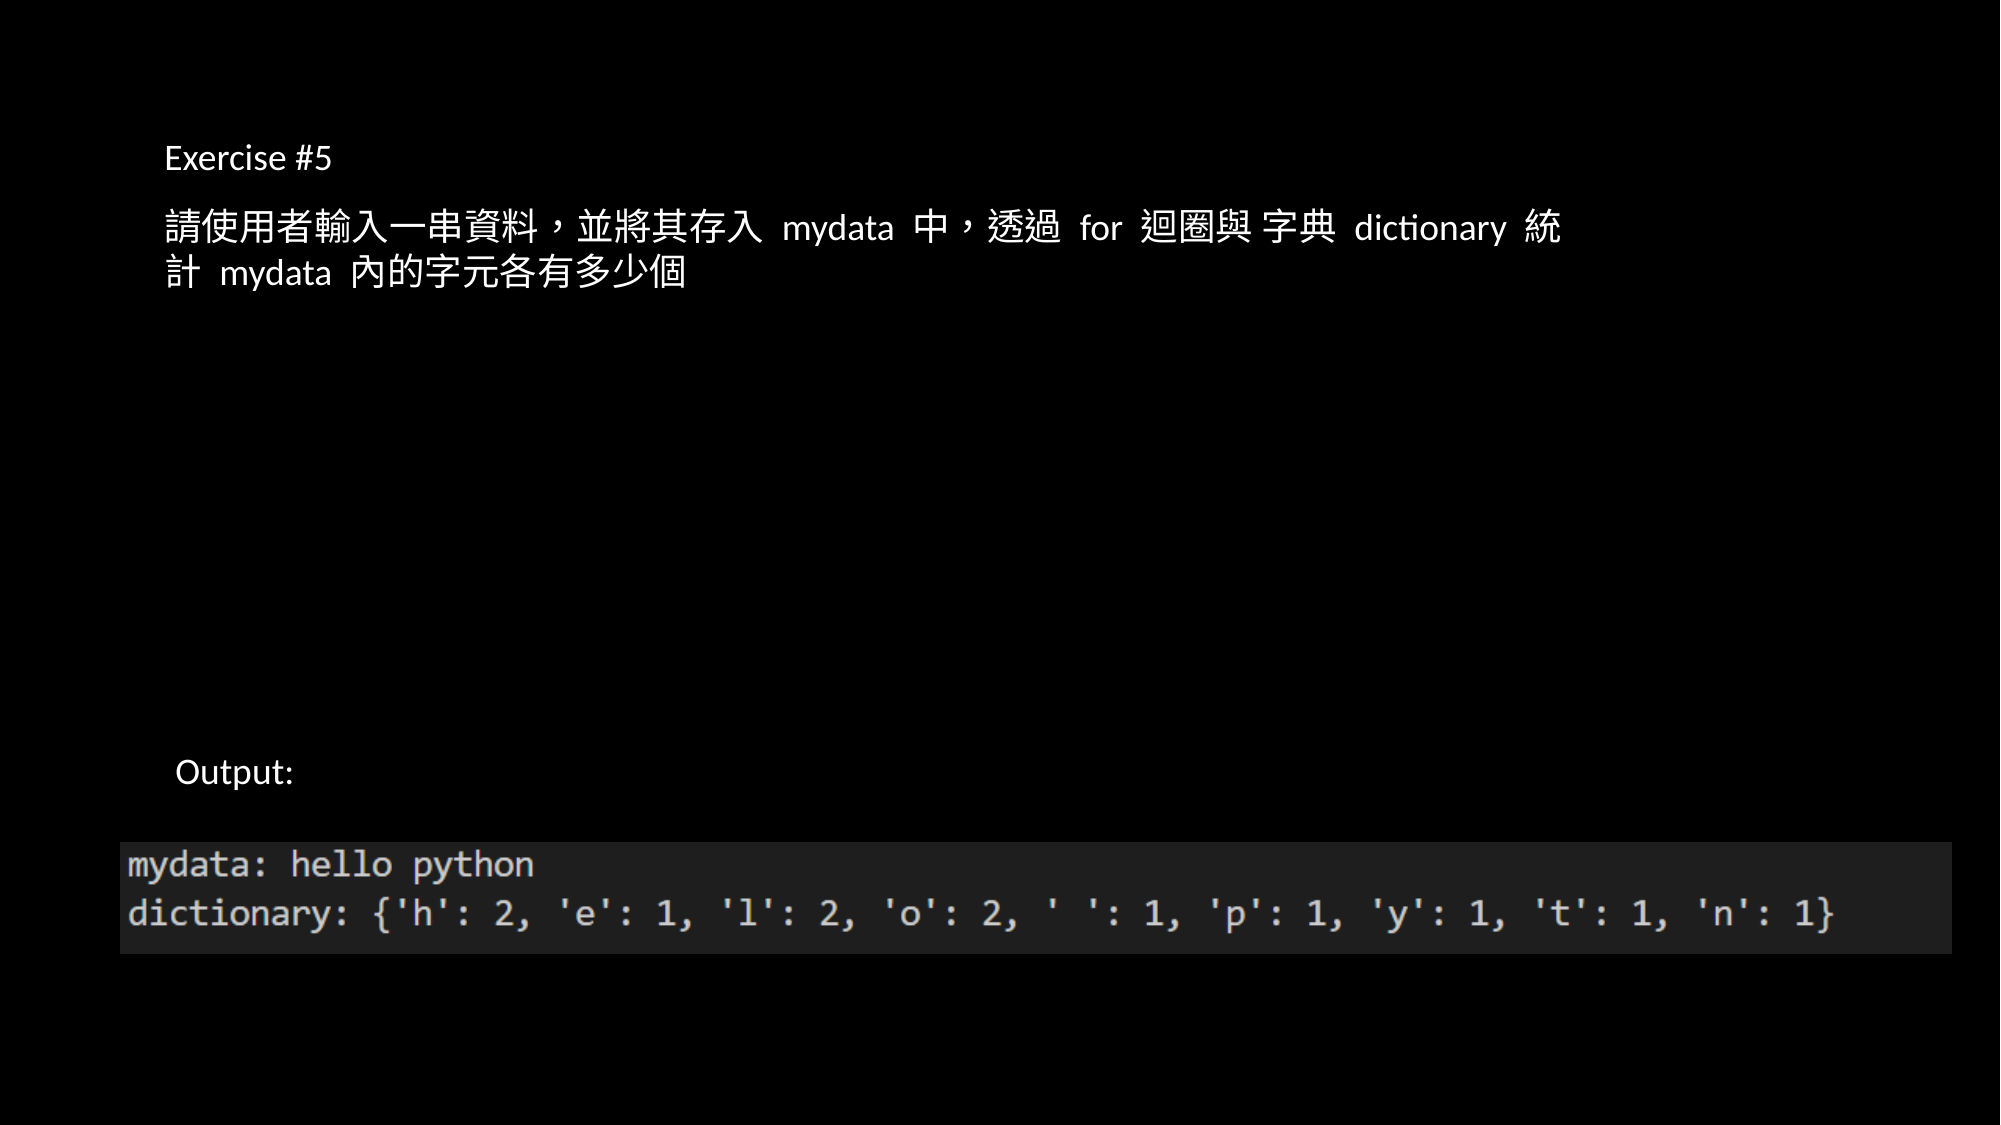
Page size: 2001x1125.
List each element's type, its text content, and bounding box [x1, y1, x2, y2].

text_box Exercise #5 請使用者輸入一串資料，並將其存入 mydata 中，透過 for 迴圈與 字典 dictionary 統計 mydata 內的字元各有多少個 [149, 125, 1601, 301]
text_box Output: [160, 739, 1161, 800]
picture [120, 842, 1952, 954]
